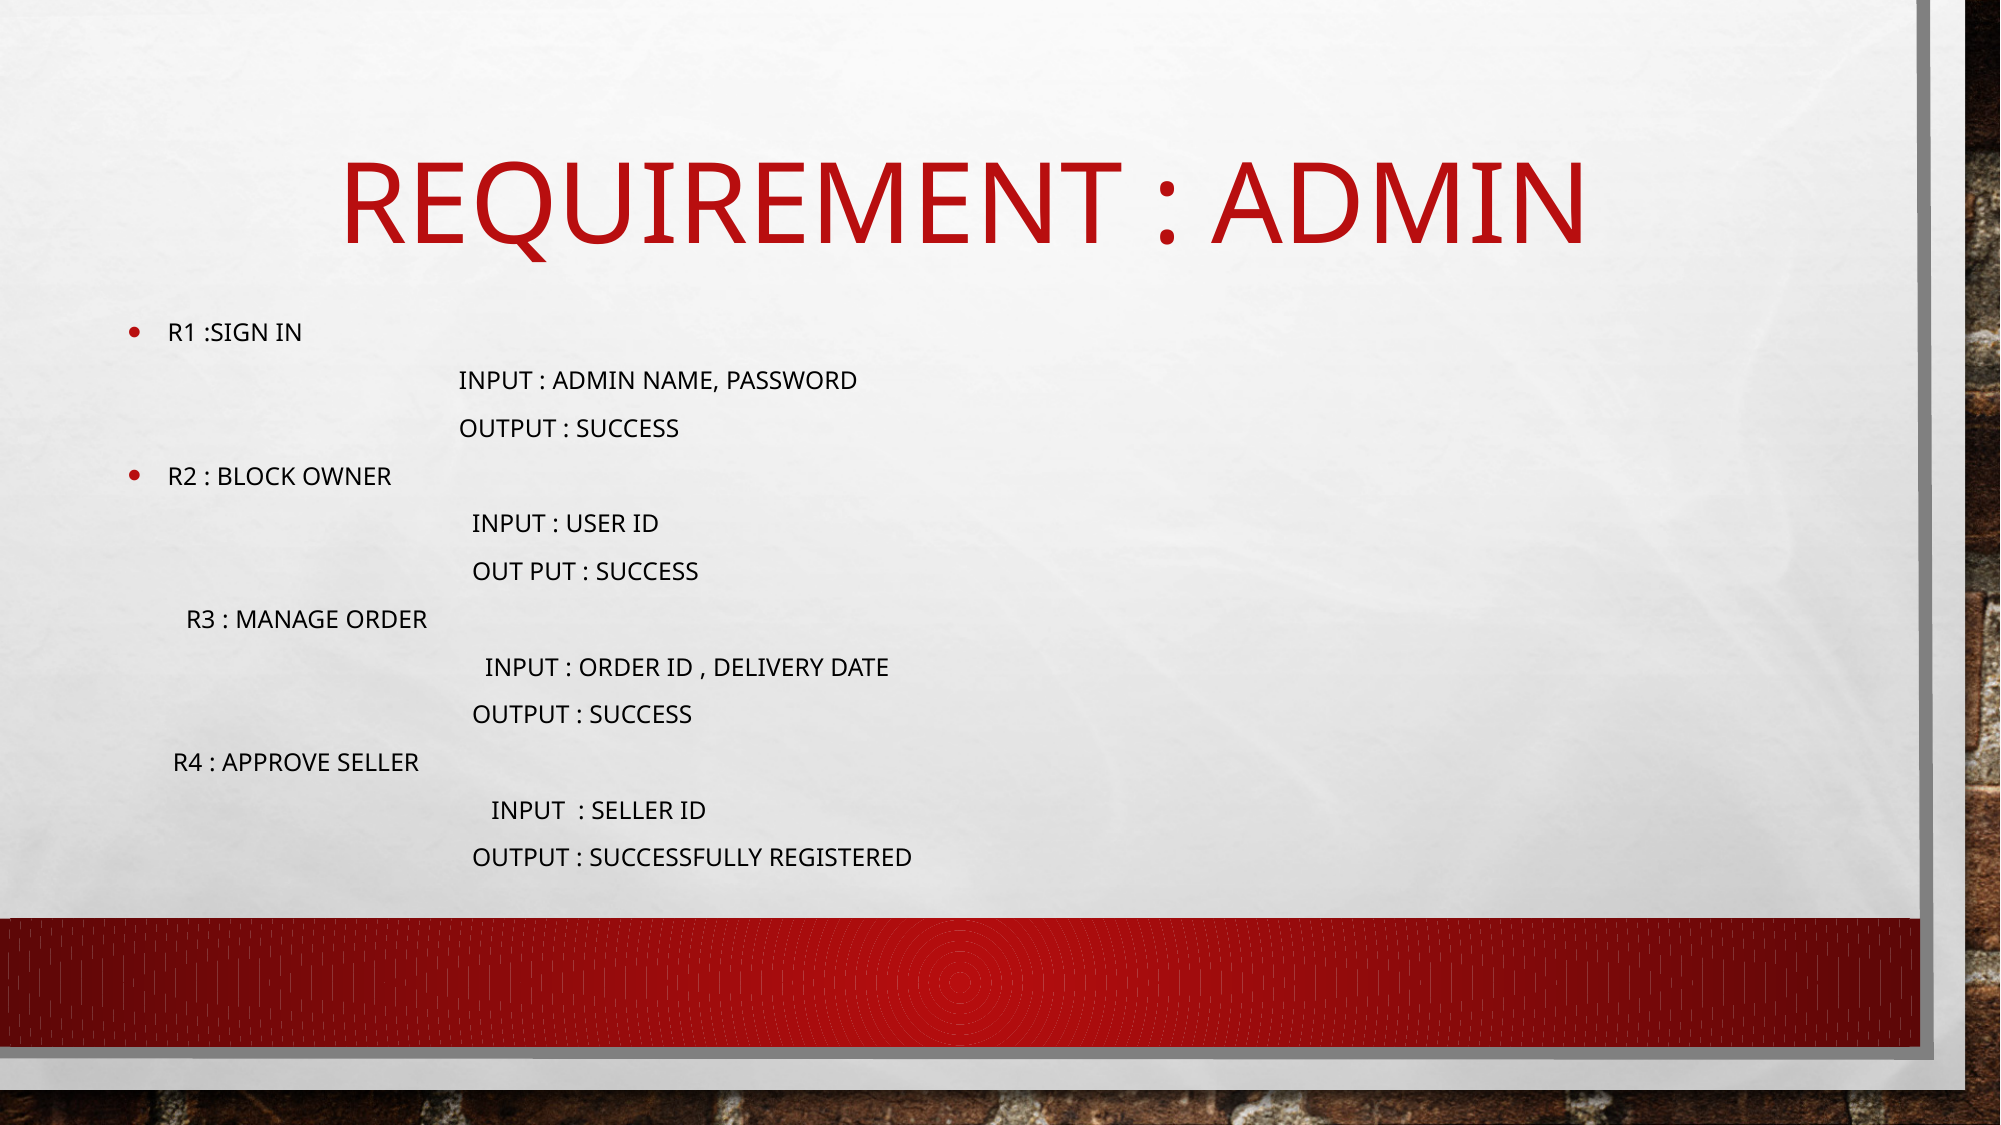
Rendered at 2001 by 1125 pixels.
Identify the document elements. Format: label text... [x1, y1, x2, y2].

list R1 :sign in input : admin name, password output : success r2 : block owner Input : user id Out put : success R3 : manage order Input : order id , delivery date output : success R4 : approve seller Input : seller id Output : successfully registered [112, 301, 1894, 882]
picture [0, 0, 2000, 1125]
title Requirement : admin [112, 112, 1818, 301]
